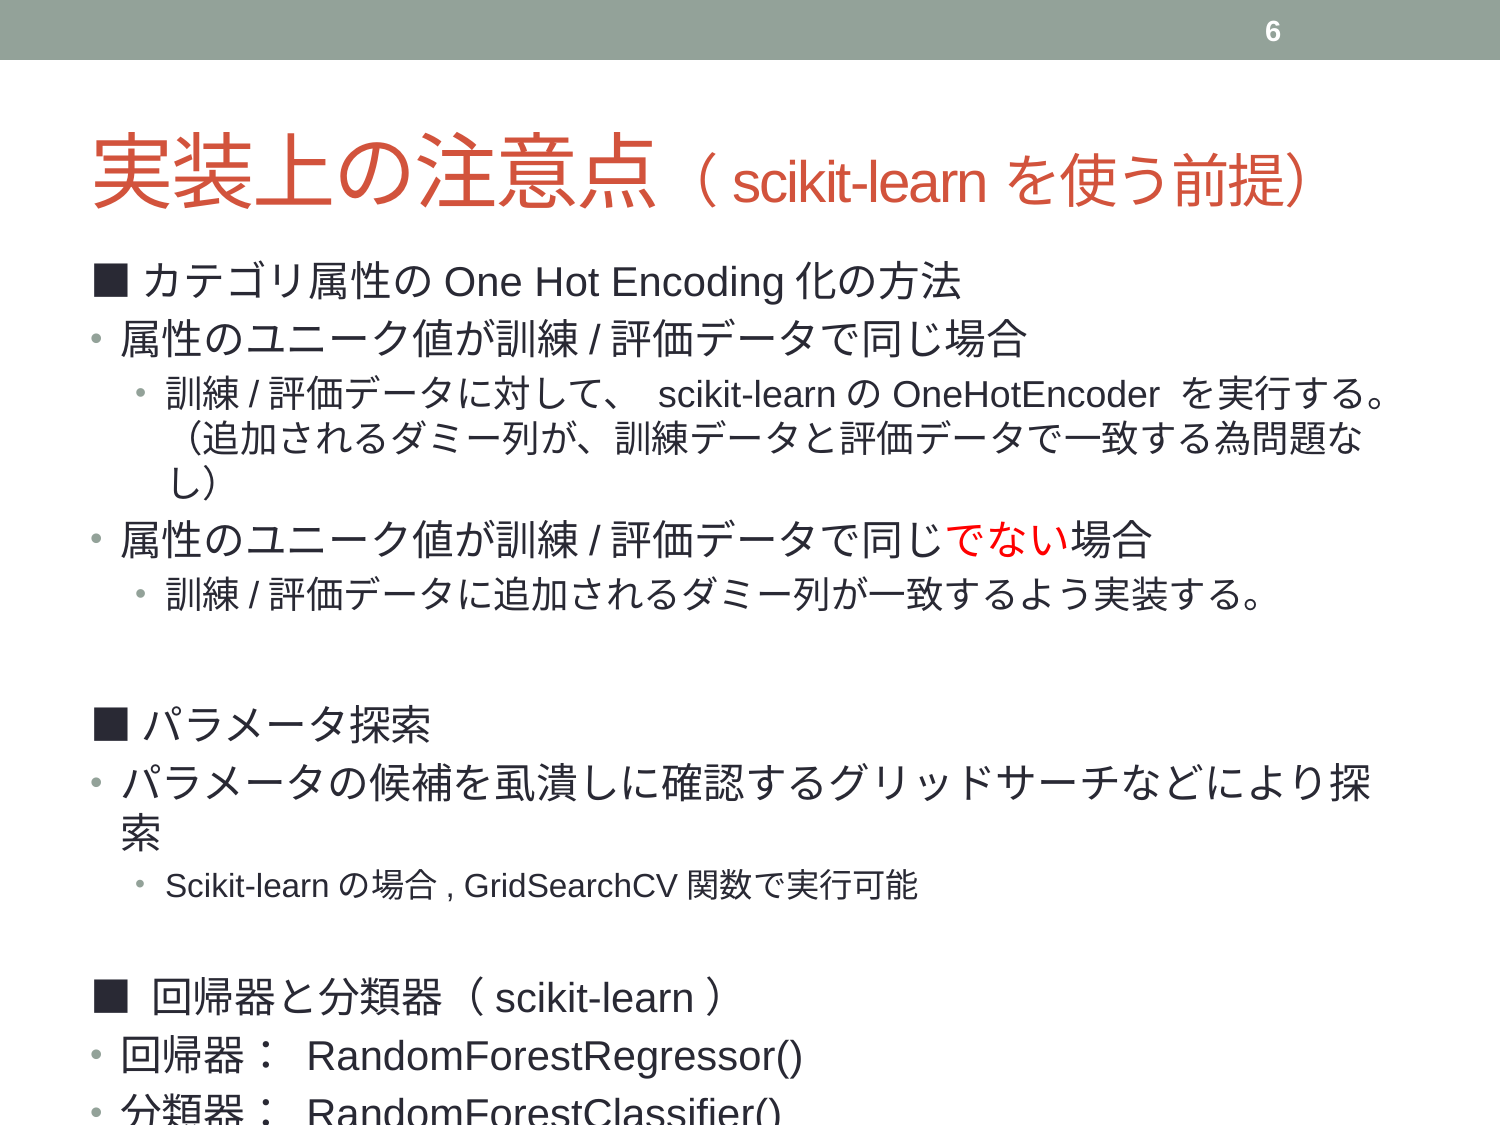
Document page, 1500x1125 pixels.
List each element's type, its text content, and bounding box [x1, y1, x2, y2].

title 実装上の注意点（scikit-learnを使う前提） [75, 87, 1425, 246]
slide_number 6 [1250, 3, 1425, 57]
list ■カテゴリ属性のOne Hot Encoding化の方法 属性のユニーク値が訓練/評価データで同じ場合 訓練/評価データに対して、 scikit-learnのOneHotEncoder を実行する。（追加されるダミー列が、訓練データと評価データで一致する為問題なし） 属性のユニーク値が訓練/評価データで同じでない場合 訓練/評価データに追加されるダミー列が一致するよう実装する。 ■パラメータ探索 パラメータの候補を虱潰しに確認するグリッドサーチなどにより探索 Scikit-learnの場合, GridSearchCV関数で実行可能 ■ 回帰器と分類器（scikit-learn） 回帰器： RandomForestRegressor() 分類器： RandomForestClassifier() [75, 246, 1425, 1047]
